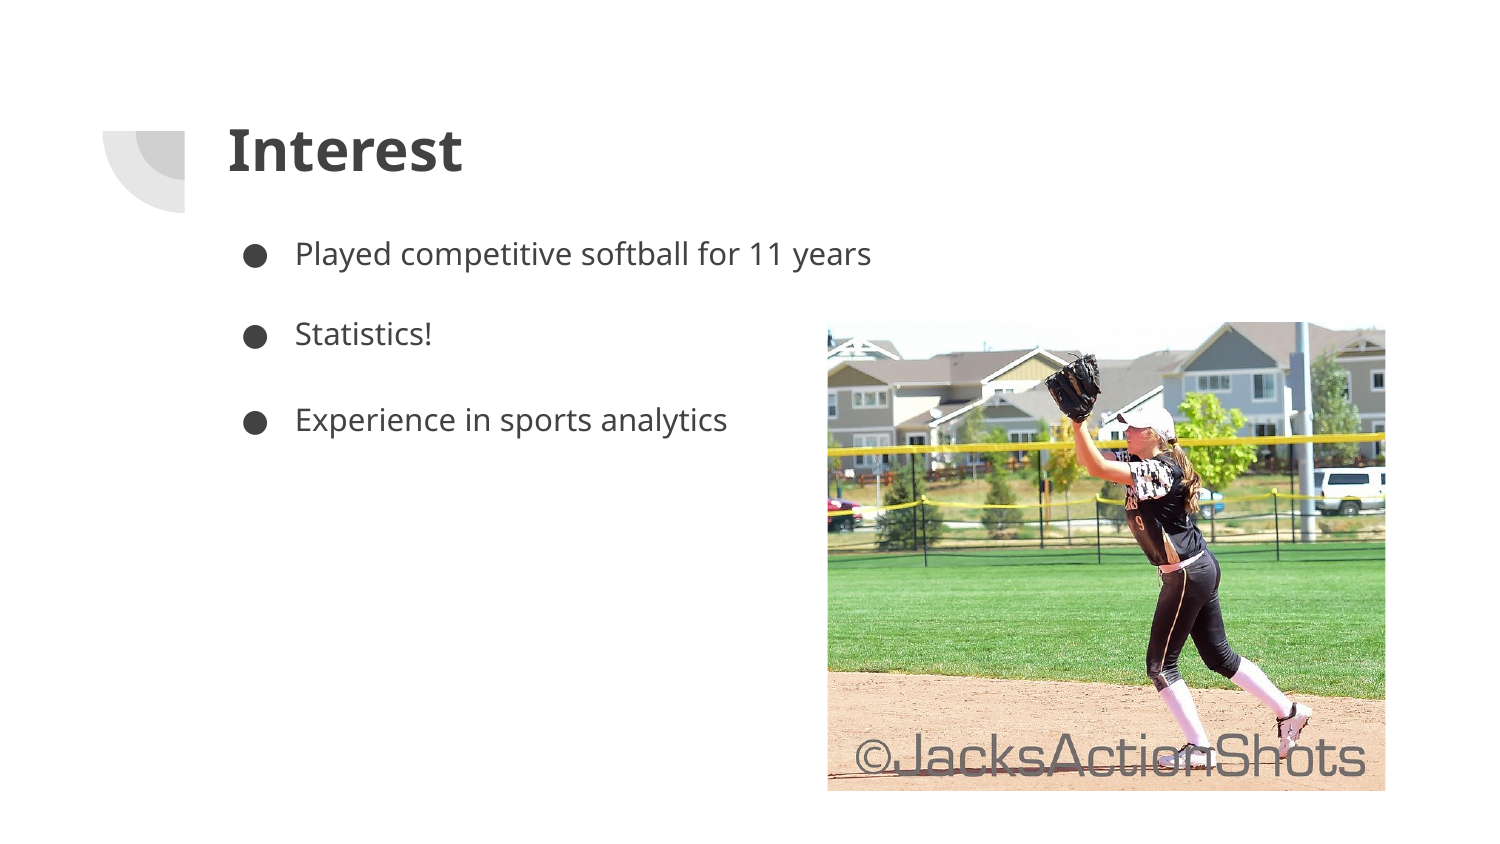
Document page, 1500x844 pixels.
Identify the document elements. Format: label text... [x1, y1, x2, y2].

title Interest [213, 98, 1368, 263]
picture [827, 322, 1386, 791]
list Played competitive softball for 11 years Statistics! Experience in sports analytics [204, 213, 1359, 631]
